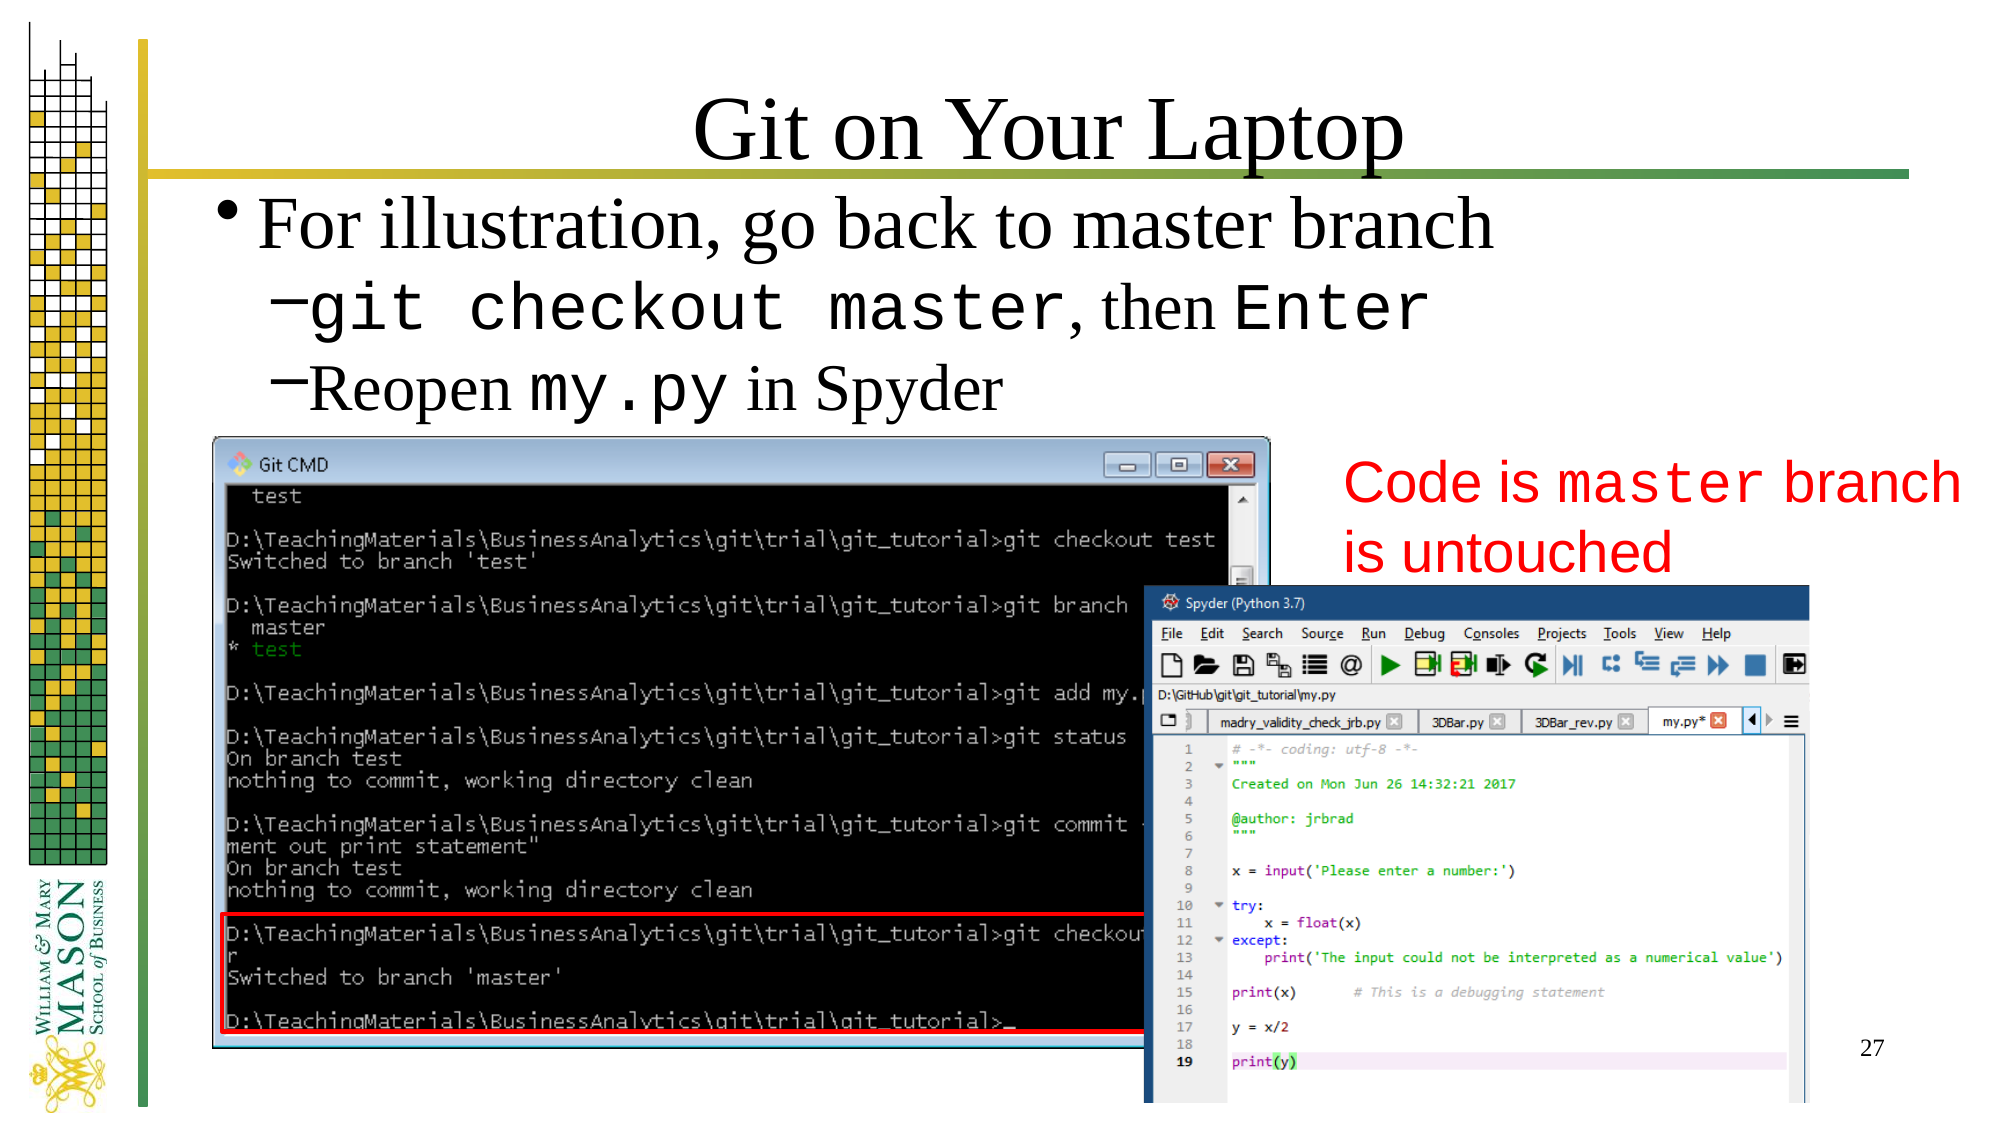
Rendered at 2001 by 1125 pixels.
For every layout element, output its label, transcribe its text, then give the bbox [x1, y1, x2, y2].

list For illustration, go back to master branch git checkout master, then Enter Reopen my.py in Spyder [200, 165, 1900, 1005]
picture [212, 436, 1810, 1103]
picture [29, 879, 107, 1113]
text_box Code is master branch is untouched [1328, 436, 1978, 592]
slide_number 27 [1813, 1024, 1901, 1103]
title Git on Your Laptop [200, 45, 1900, 165]
